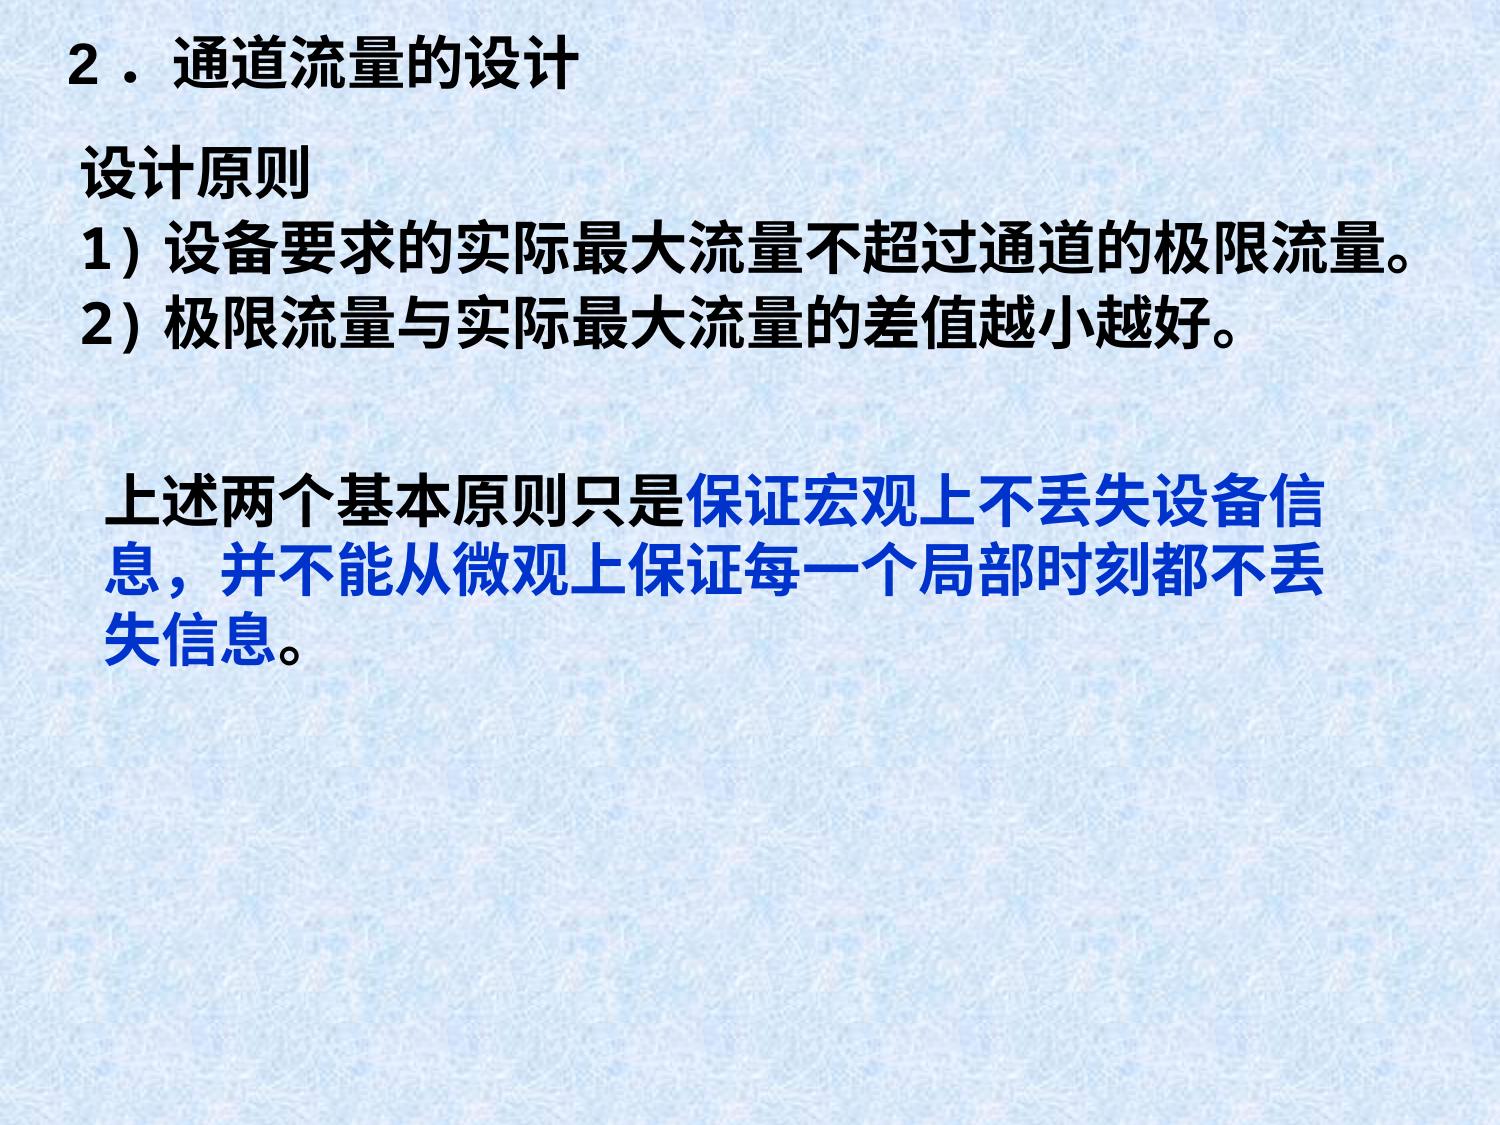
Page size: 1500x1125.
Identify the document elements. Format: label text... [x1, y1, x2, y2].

picture [0, 0, 1500, 1125]
text_box 2．通道流量的设计 [53, 19, 1400, 104]
text_box 设计原则 1)设备要求的实际最大流量不超过通道的极限流量。 2)极限流量与实际最大流量的差值越小越好。 [64, 137, 1458, 421]
list 上述两个基本原则只是保证宏观上不丢失设备信息，并不能从微观上保证每一个局部时刻都不丢失信息。 [88, 455, 1364, 847]
